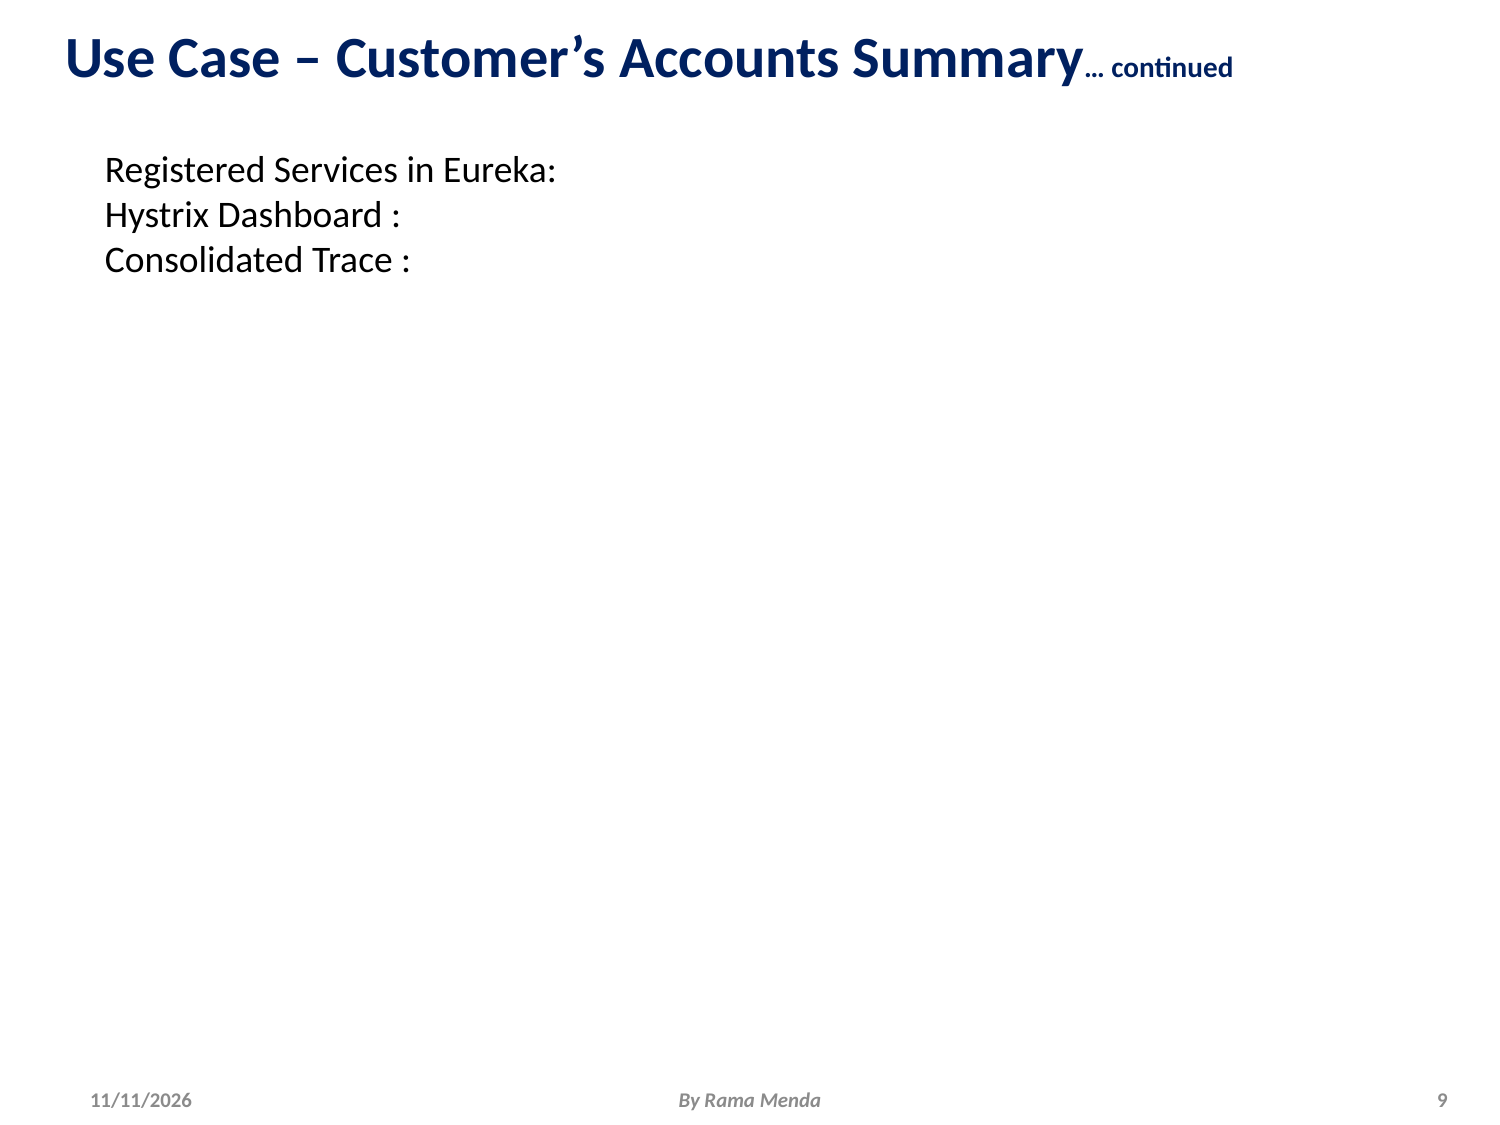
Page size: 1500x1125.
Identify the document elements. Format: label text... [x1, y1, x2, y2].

text_box Registered Services in Eureka: Hystrix Dashboard : Consolidated Trace : [89, 137, 573, 378]
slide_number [75, 1087, 425, 1110]
title Use Case – Customer’s Accounts Summary… continued [50, 7, 1463, 100]
footer By Rama Menda [512, 1087, 988, 1110]
slide_number 9 [1387, 1087, 1463, 1110]
